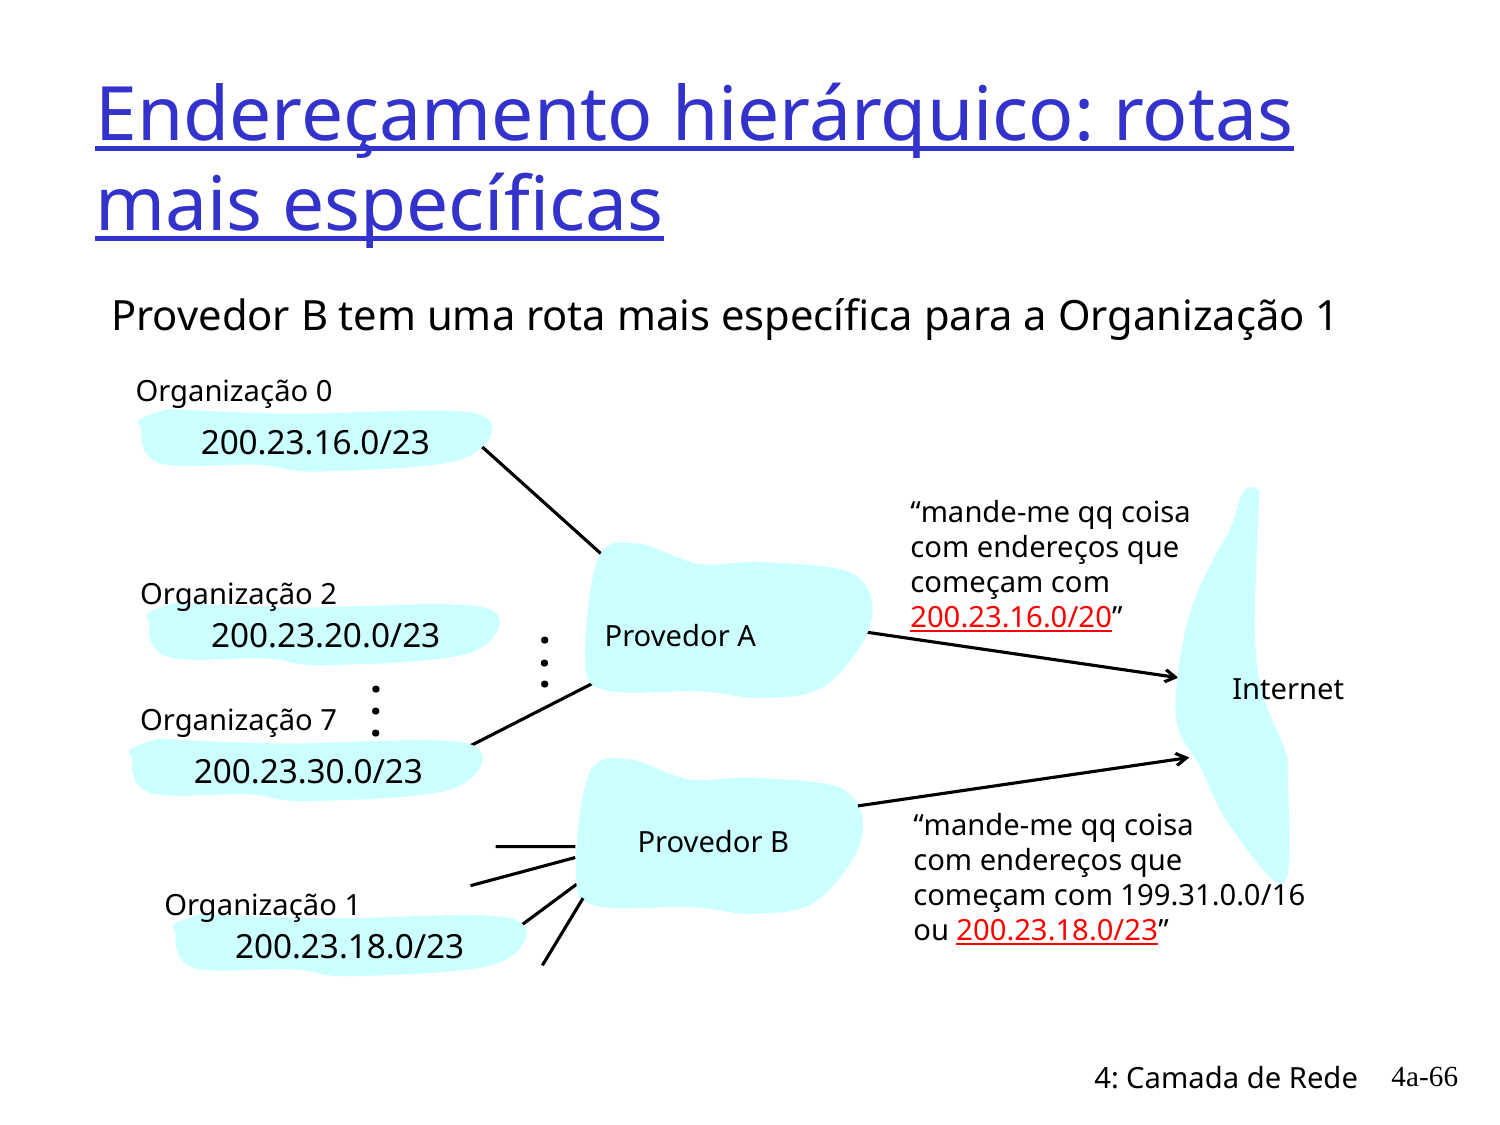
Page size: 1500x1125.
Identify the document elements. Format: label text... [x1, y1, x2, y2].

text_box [351, 642, 401, 753]
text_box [112, 735, 498, 803]
text_box Organização 7 [125, 694, 346, 734]
footer 4: Camada de Rede [898, 1051, 1338, 1125]
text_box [520, 594, 570, 704]
text_box [1175, 486, 1289, 798]
text_box Organização 1 [149, 878, 377, 929]
text_box Organização 0 [120, 364, 348, 406]
text_box Provedor B tem uma rota mais específica para a Organização 1 [96, 281, 1355, 347]
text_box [122, 405, 507, 473]
text_box Internet [1217, 662, 1360, 713]
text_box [156, 910, 541, 978]
text_box [926, 641, 1177, 683]
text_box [130, 599, 515, 667]
text_box [585, 542, 873, 699]
slide_number 4a-66 [1338, 1049, 1474, 1125]
text_box Provedor A [589, 609, 772, 660]
text_box [911, 752, 1190, 798]
text_box [575, 758, 864, 914]
text_box Organização 2 [125, 567, 353, 605]
text_box “mande-me qq coisa com endereços que começam com 199.31.0.0/16 ou 200.23.18.0/23” [898, 798, 1321, 954]
title Endereçamento hierárquico: rotas mais específicas [80, 61, 1446, 250]
text_box Provedor B [622, 816, 804, 866]
text_box “mande-me qq coisa com endereços que começam com 200.23.16.0/20” [895, 486, 1206, 641]
